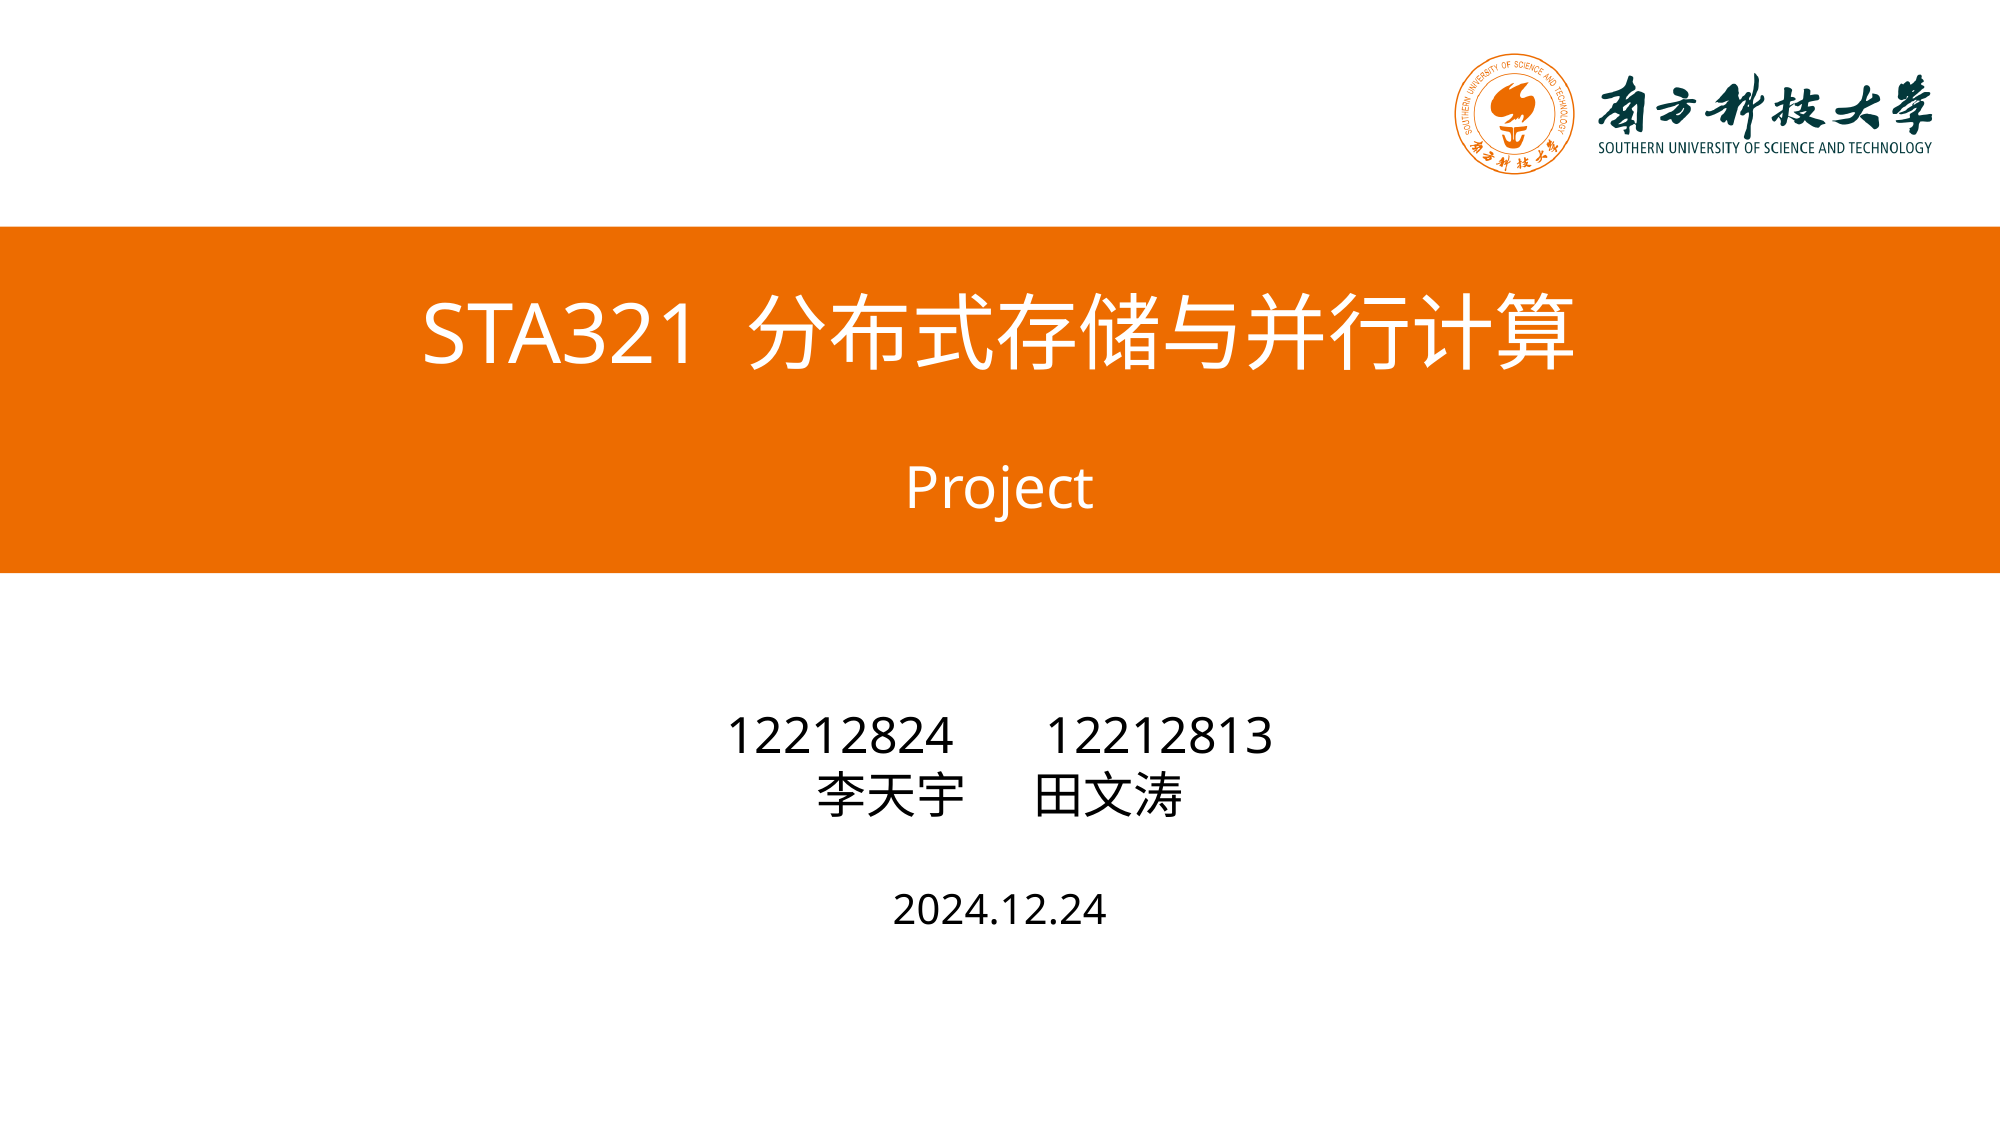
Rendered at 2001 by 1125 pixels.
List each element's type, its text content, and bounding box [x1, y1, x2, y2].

text_box 12212824 12212813 李天宇 田文涛 2024.12.24 [666, 695, 1334, 1041]
picture [1434, 48, 1949, 183]
text_box STA321 分布式存储与并行计算 Project [0, 226, 2000, 574]
